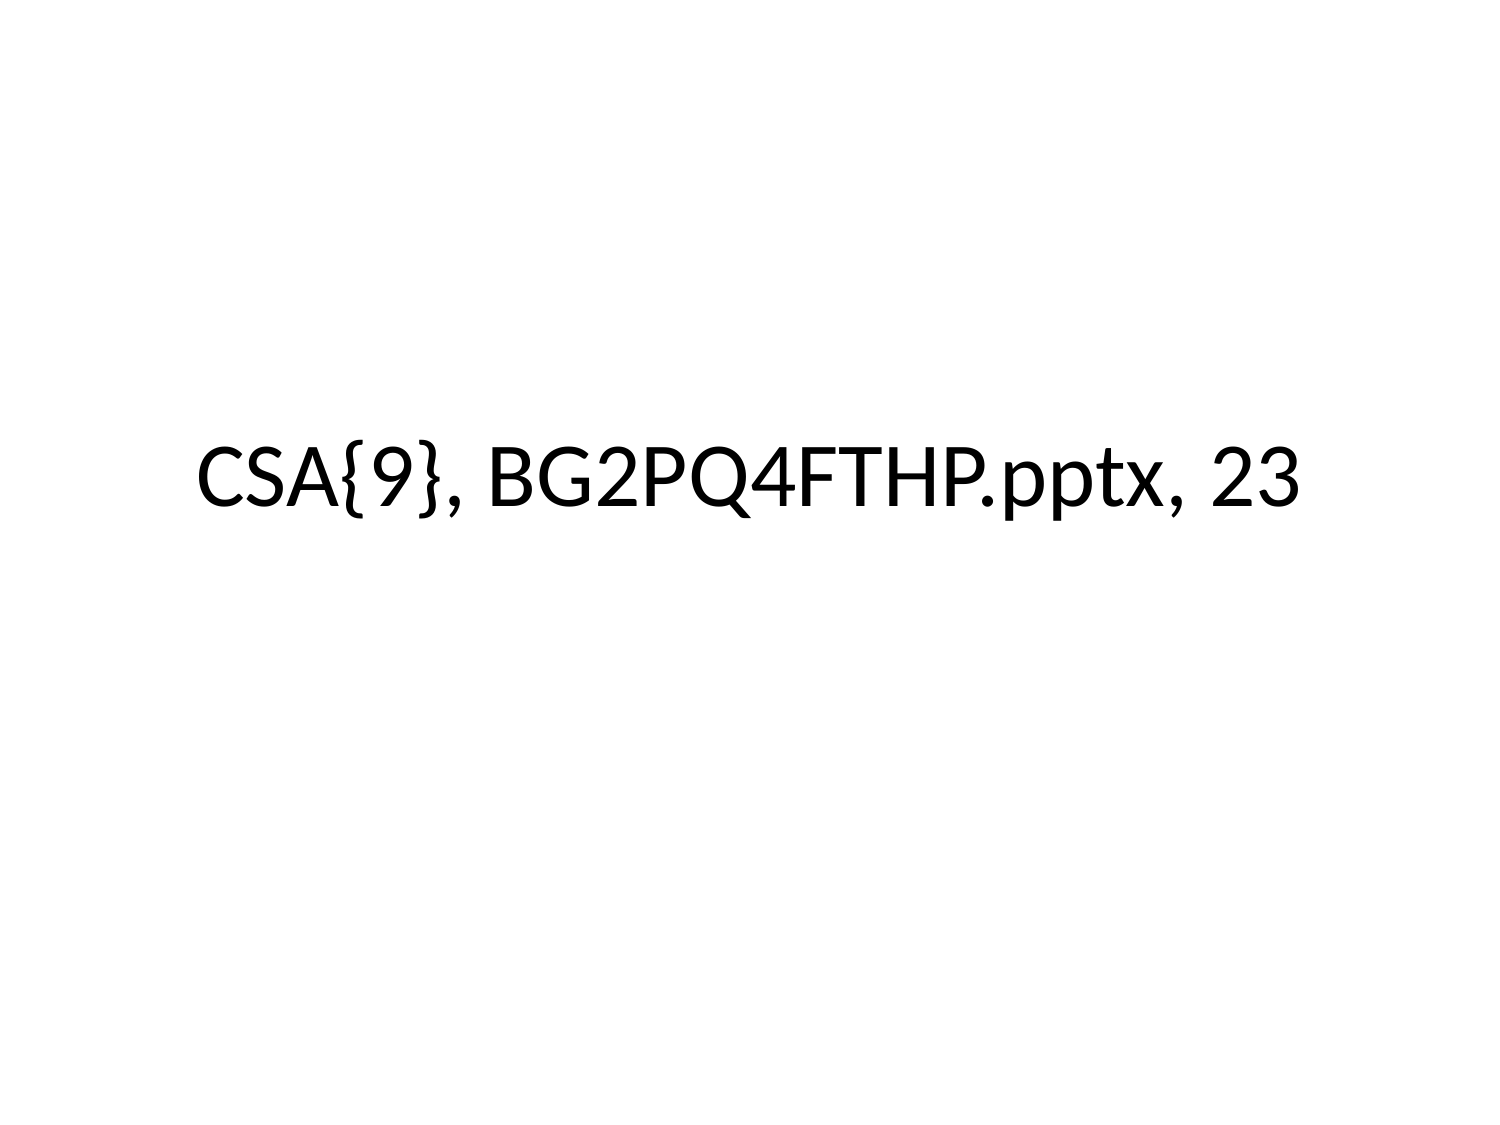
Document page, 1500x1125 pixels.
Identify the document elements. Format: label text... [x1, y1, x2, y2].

title CSA{9}, BG2PQ4FTHP.pptx, 23 [112, 349, 1388, 591]
